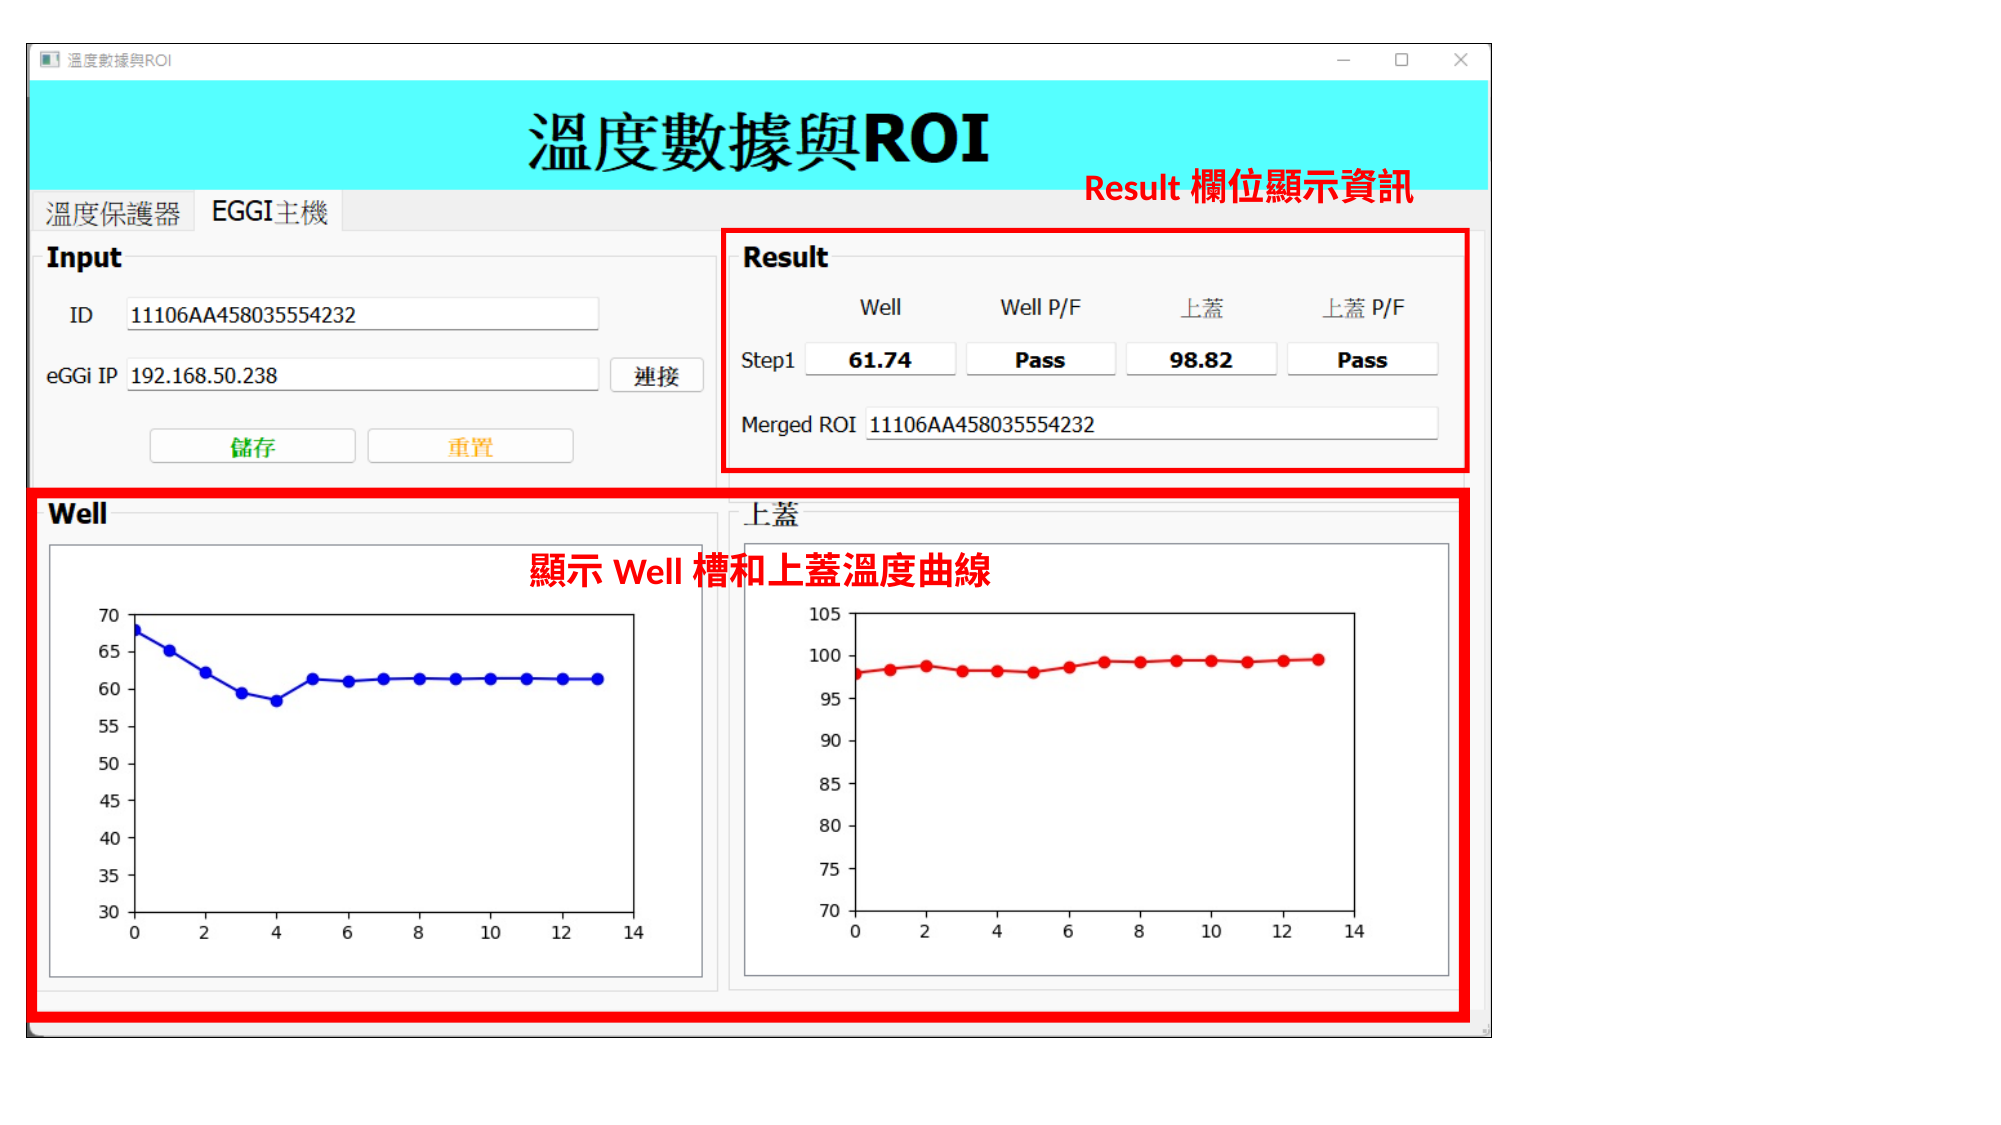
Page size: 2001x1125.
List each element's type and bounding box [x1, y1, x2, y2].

picture [26, 43, 1492, 1038]
